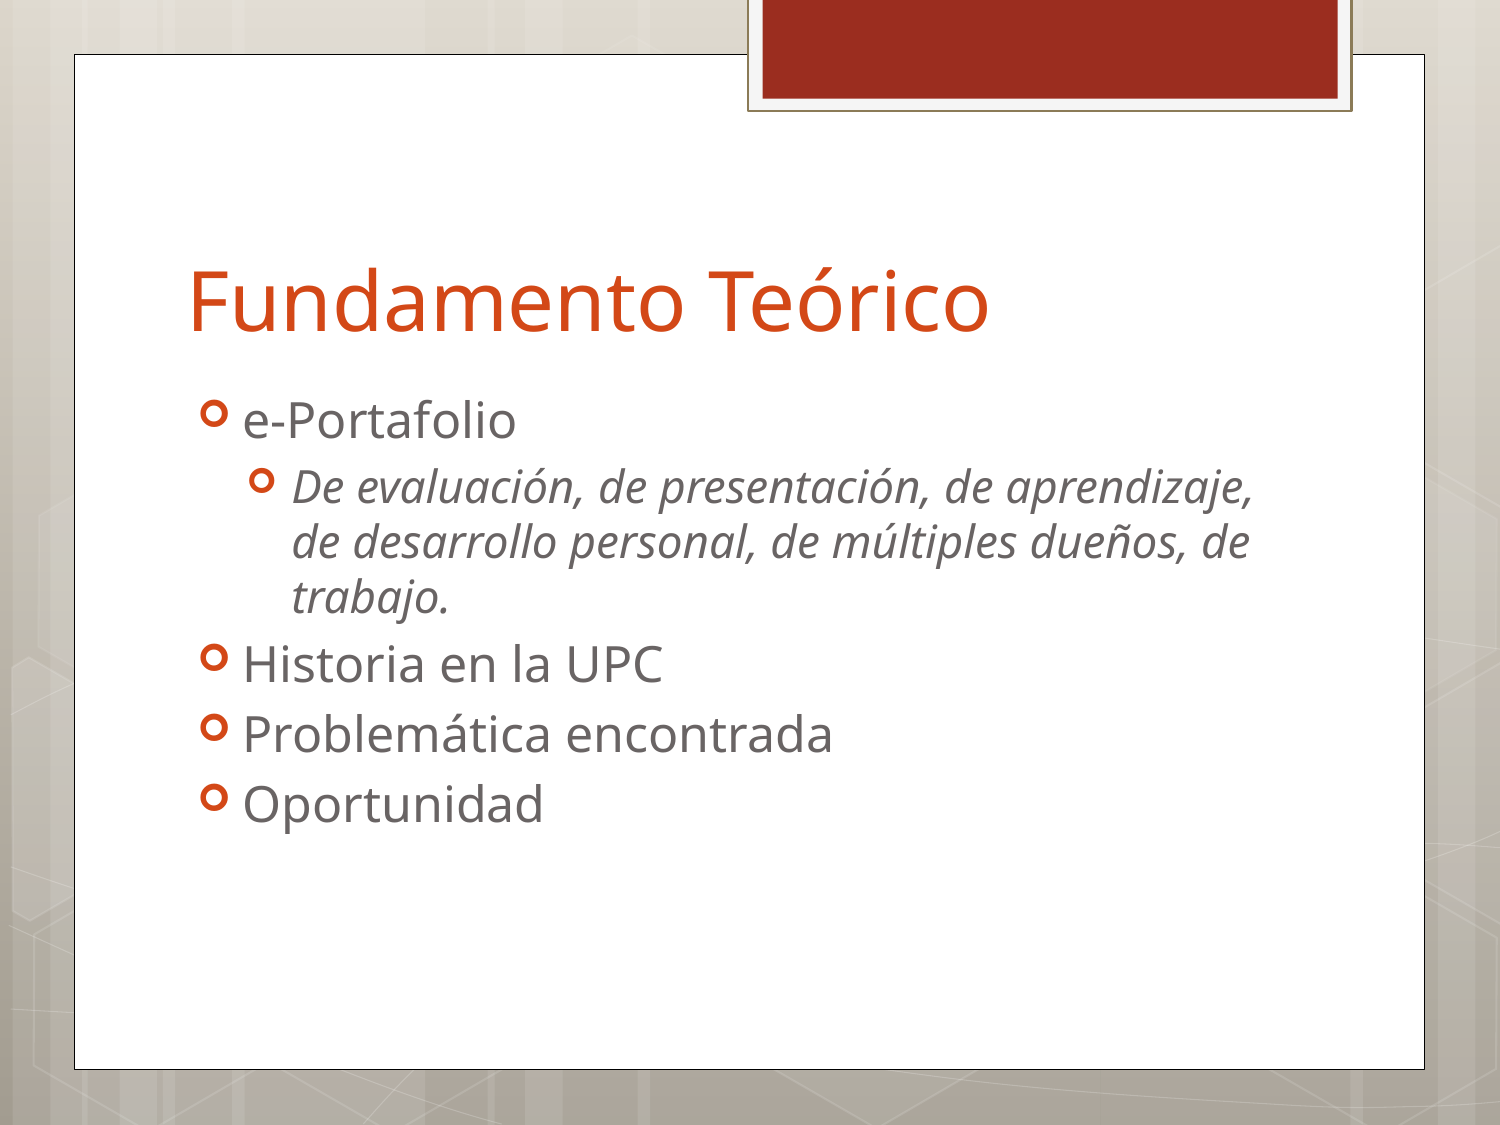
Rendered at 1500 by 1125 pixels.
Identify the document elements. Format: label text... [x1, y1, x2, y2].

title Fundamento Teórico [171, 168, 1324, 357]
list e-Portafolio De evaluación, de presentación, de aprendizaje, de desarrollo personal, de múltiples dueños, de trabajo. Historia en la UPC Problemática encontrada Oportunidad [171, 381, 1283, 957]
